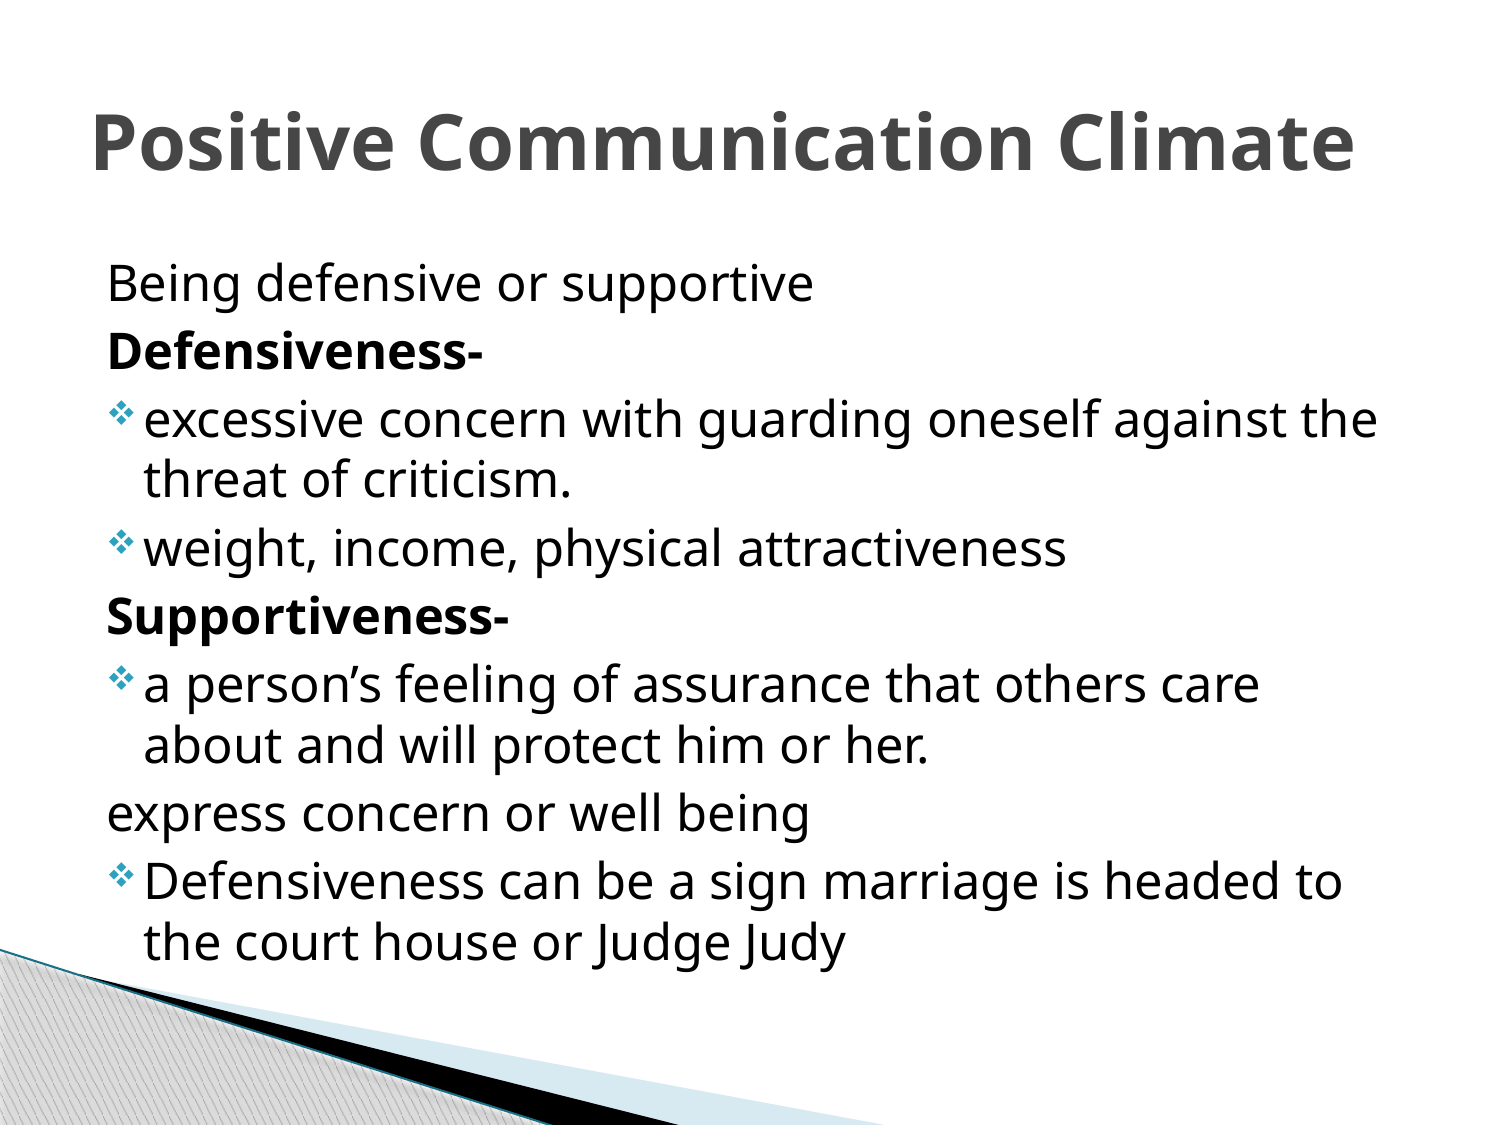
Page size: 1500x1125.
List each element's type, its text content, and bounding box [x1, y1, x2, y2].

title Positive Communication Climate [75, 45, 1425, 233]
list Being defensive or supportive Defensiveness- excessive concern with guarding oneself against the threat of criticism. weight, income, physical attractiveness Supportiveness- a person’s feeling of assurance that others care about and will protect him or her. express concern or well being Defensiveness can be a sign marriage is headed to the court house or Judge Judy [75, 243, 1425, 986]
